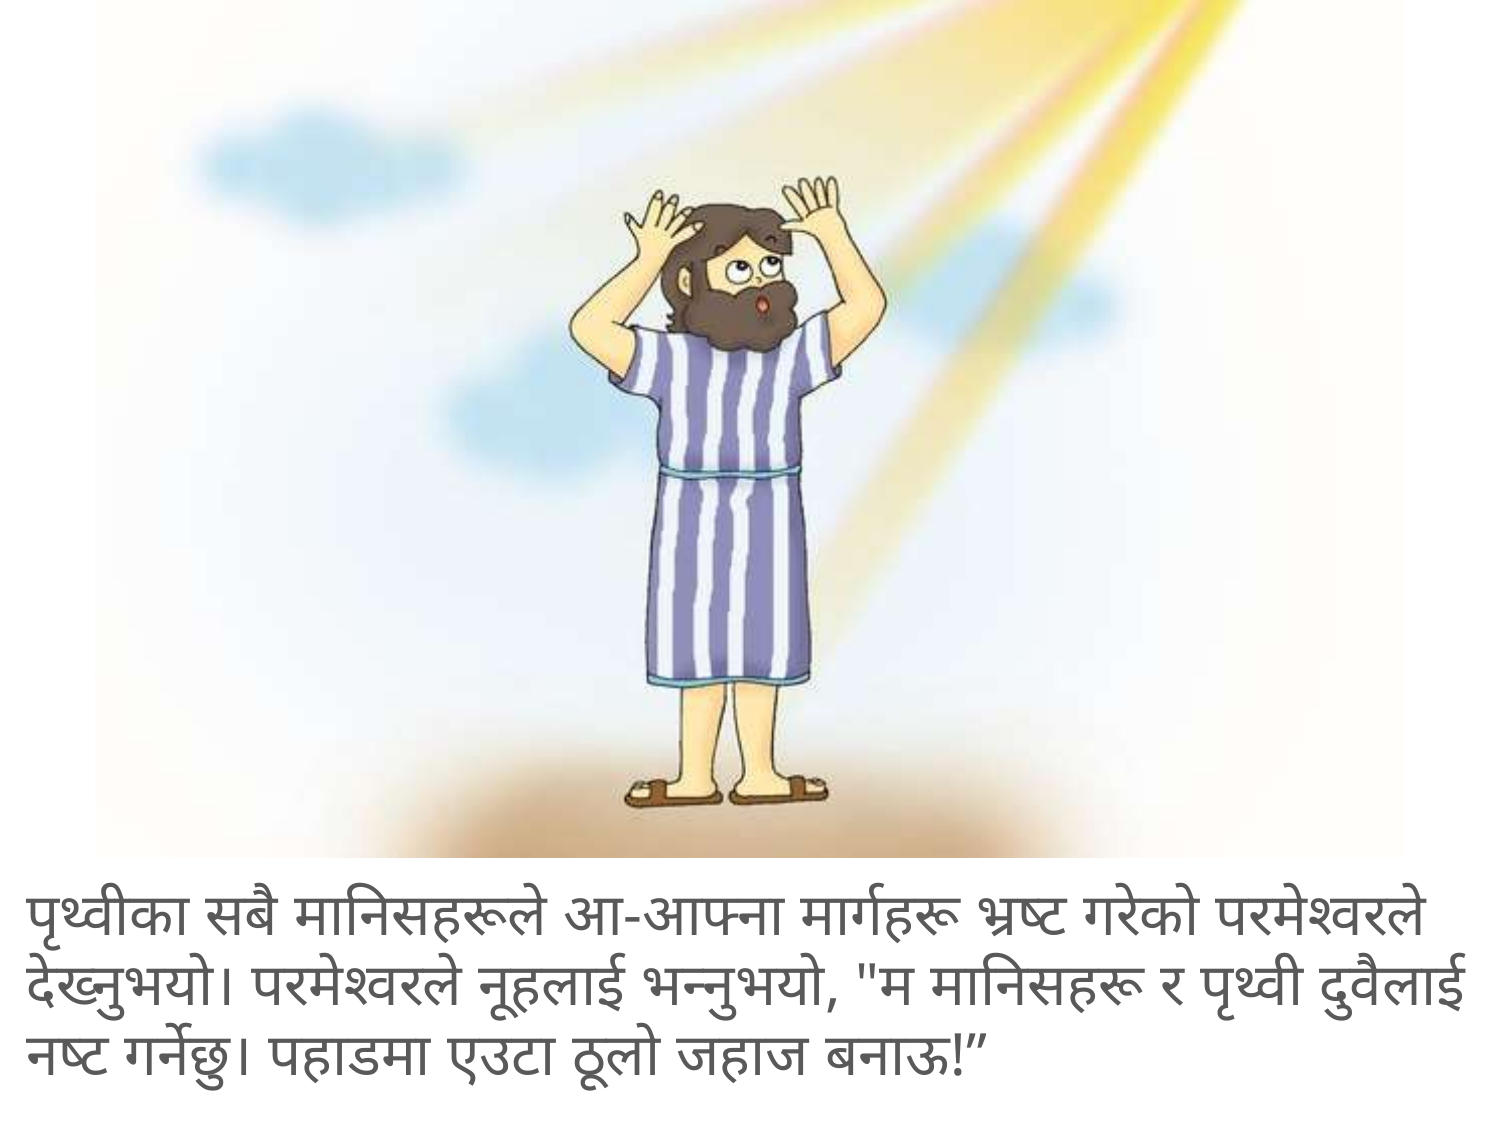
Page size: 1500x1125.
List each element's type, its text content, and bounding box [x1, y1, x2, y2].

text_box पृथ्वीका सबै मानिसहरूले आ-आफ्ना मार्गहरू भ्रष्ट गरेको परमेश्वरले देख्नुभयो। परमेश्वरले नूहलाई भन्नुभयो, "म मानिसहरू र पृथ्वी दुवैलाई नष्ट गर्नेछु। पहाडमा एउटा ठूलो जहाज बनाऊ!” [11, 869, 1483, 1095]
picture [94, 0, 1405, 858]
